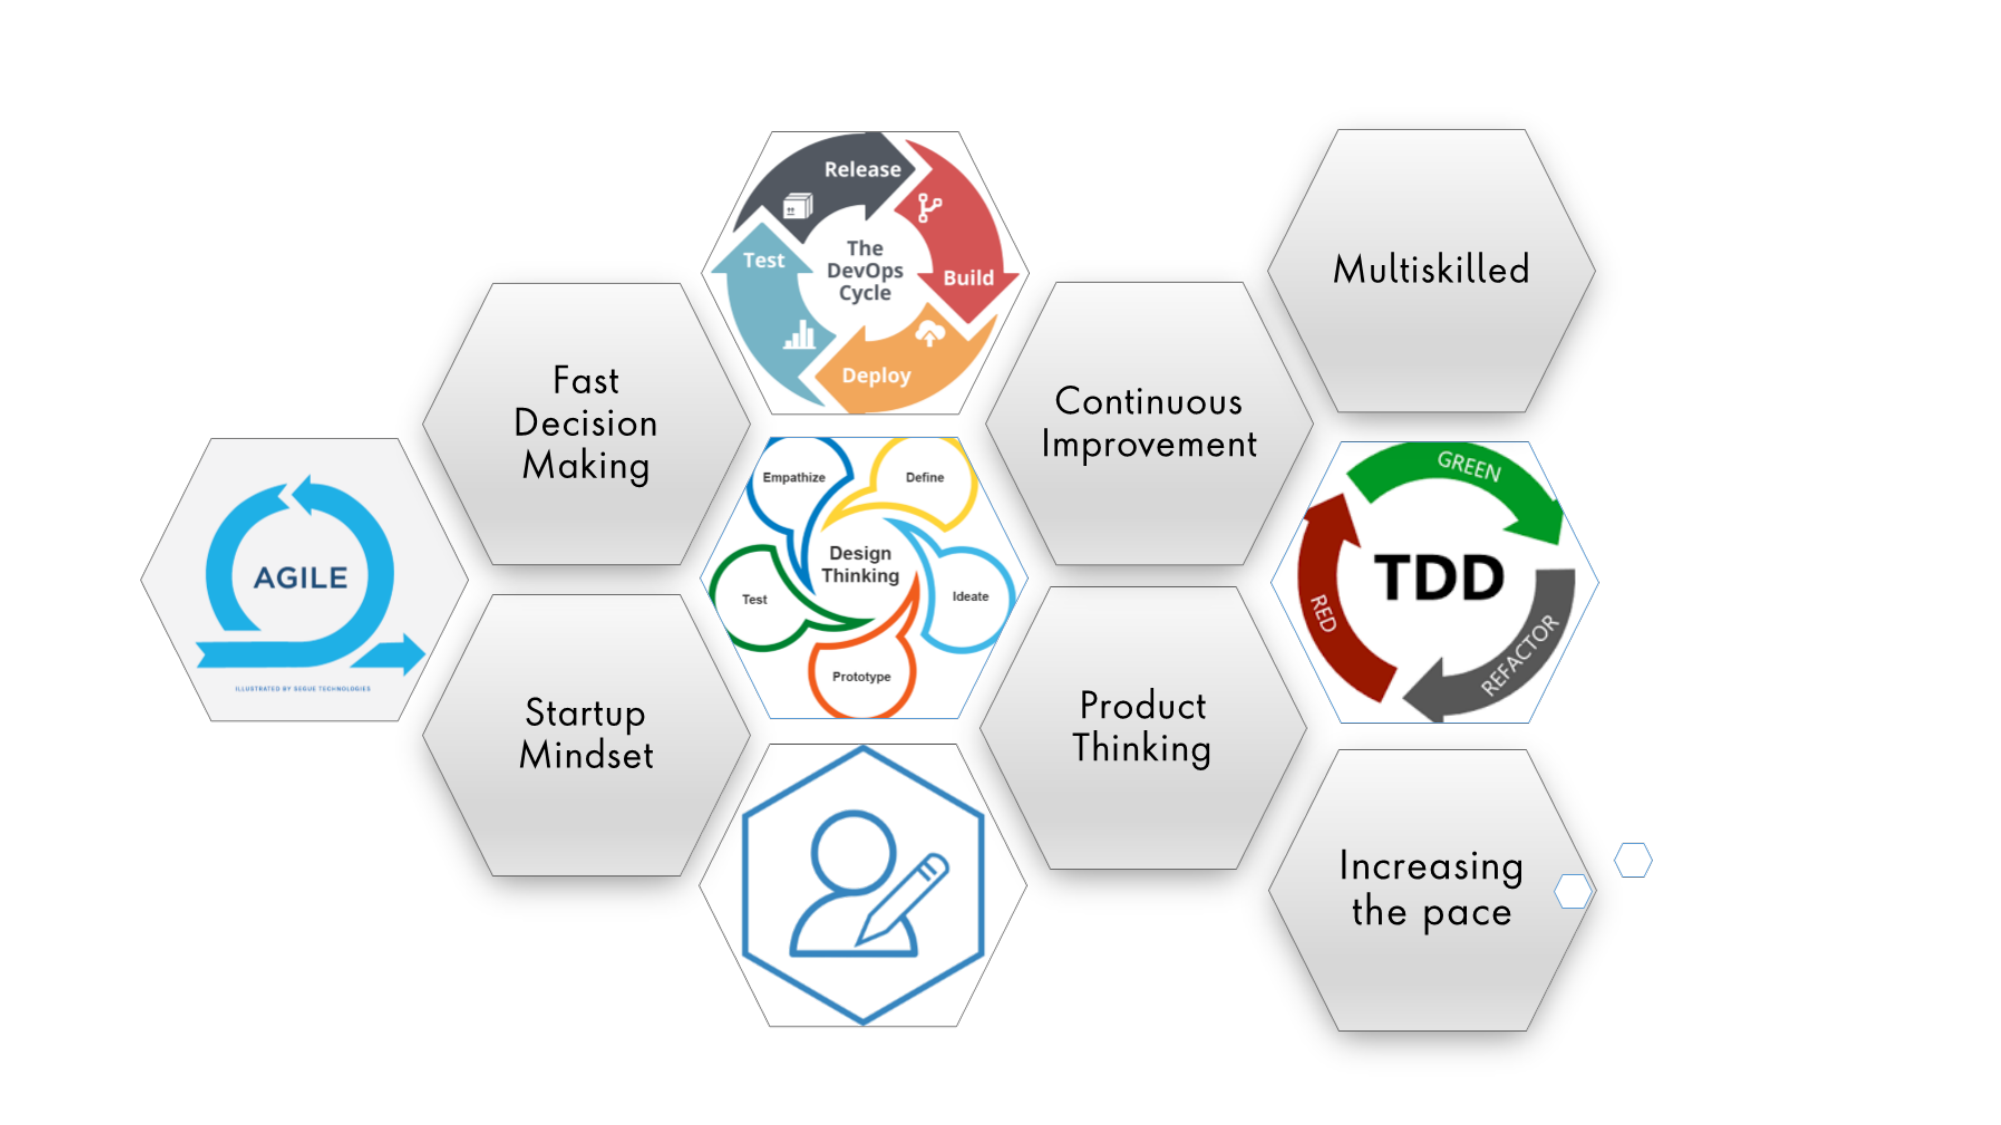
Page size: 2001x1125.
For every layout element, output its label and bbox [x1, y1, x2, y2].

picture [139, 80, 1877, 1085]
